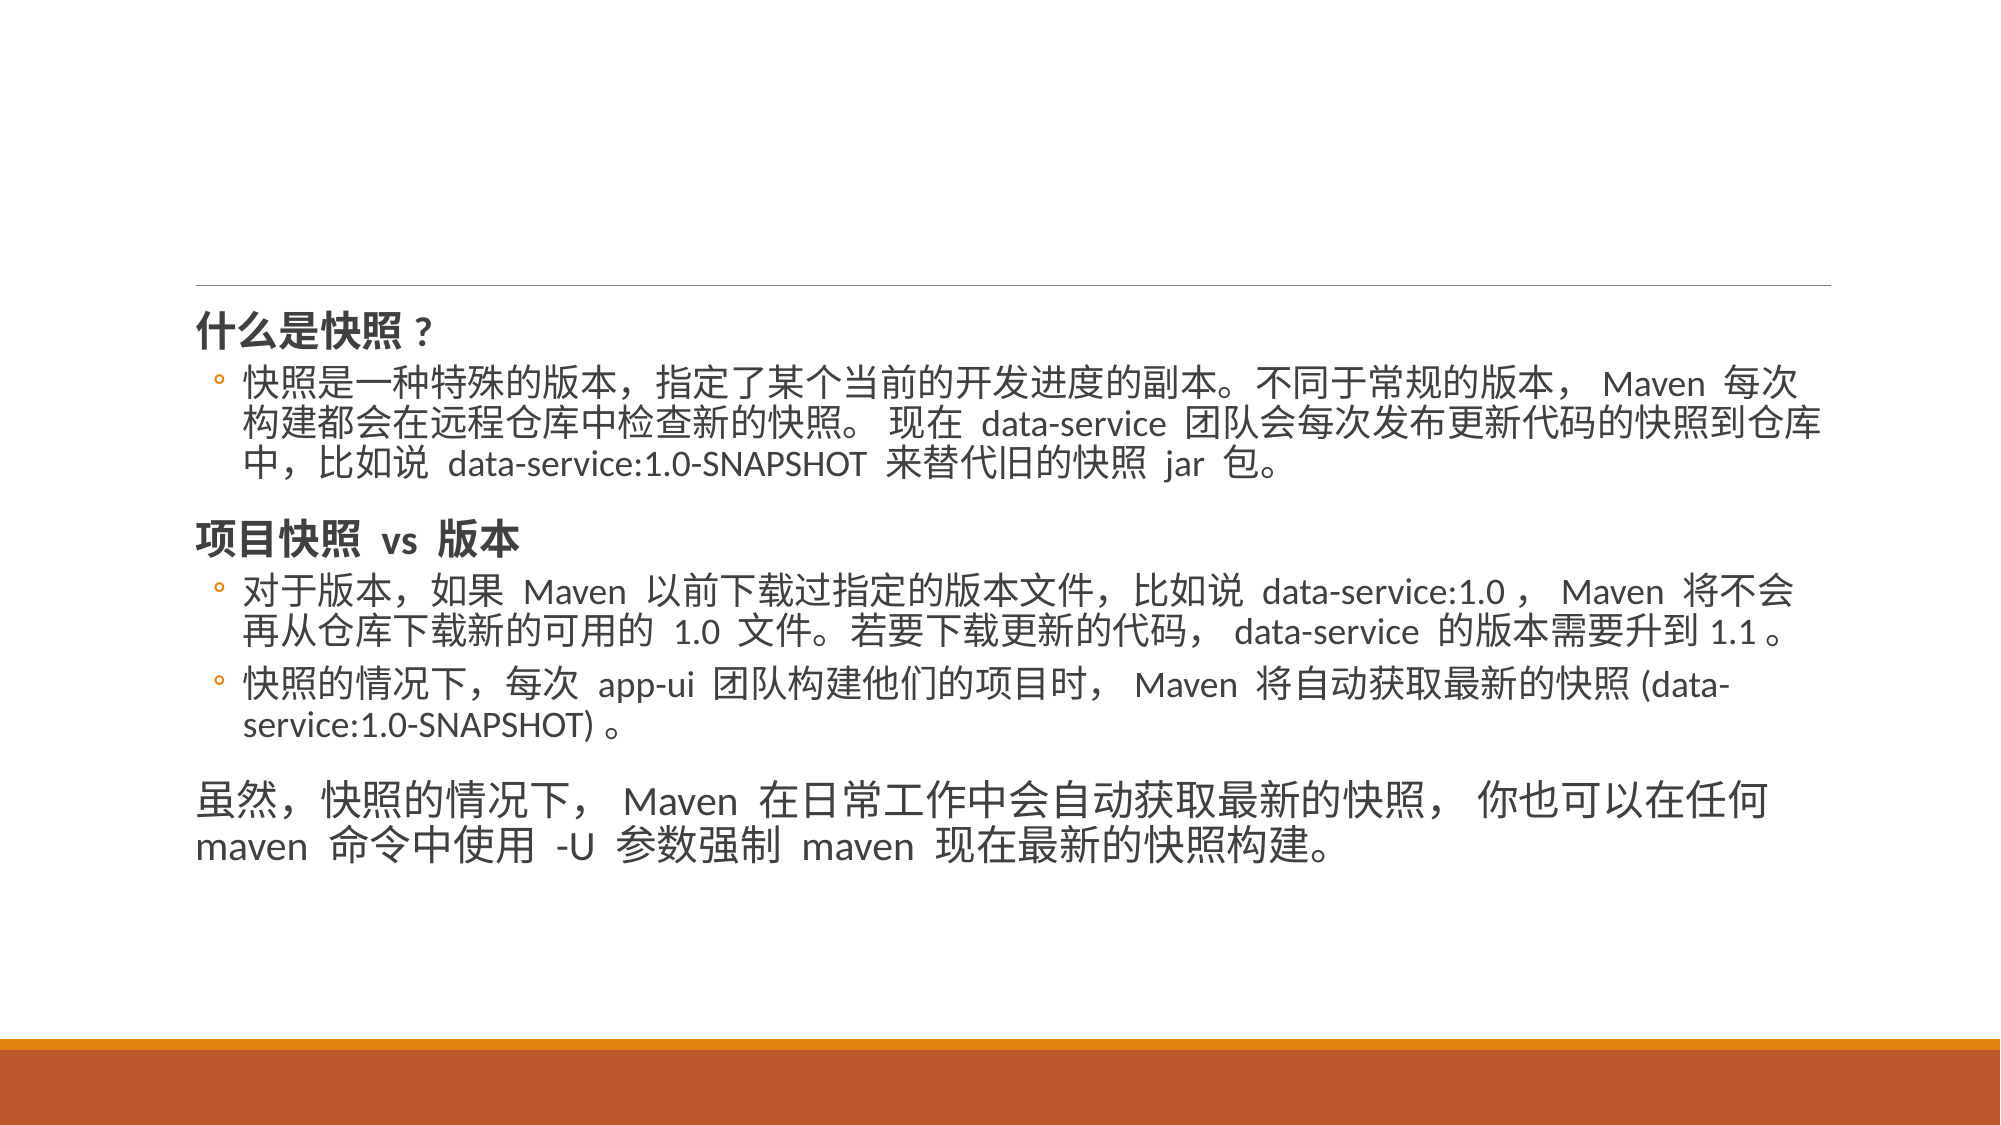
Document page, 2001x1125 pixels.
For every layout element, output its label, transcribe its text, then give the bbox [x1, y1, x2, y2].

list 什么是快照? 快照是一种特殊的版本，指定了某个当前的开发进度的副本。不同于常规的版本，Maven 每次构建都会在远程仓库中检查新的快照。 现在 data-service 团队会每次发布更新代码的快照到仓库中，比如说 data-service:1.0-SNAPSHOT 来替代旧的快照 jar 包。 项目快照 vs 版本 对于版本，如果 Maven 以前下载过指定的版本文件，比如说 data-service:1.0，Maven 将不会再从仓库下载新的可用的 1.0 文件。若要下载更新的代码，data-service 的版本需要升到1.1。 快照的情况下，每次 app-ui 团队构建他们的项目时，Maven 将自动获取最新的快照(data-service:1.0-SNAPSHOT)。 虽然，快照的情况下，Maven 在日常工作中会自动获取最新的快照， 你也可以在任何 maven 命令中使用 -U 参数强制 maven 现在最新的快照构建。 [180, 302, 1830, 963]
